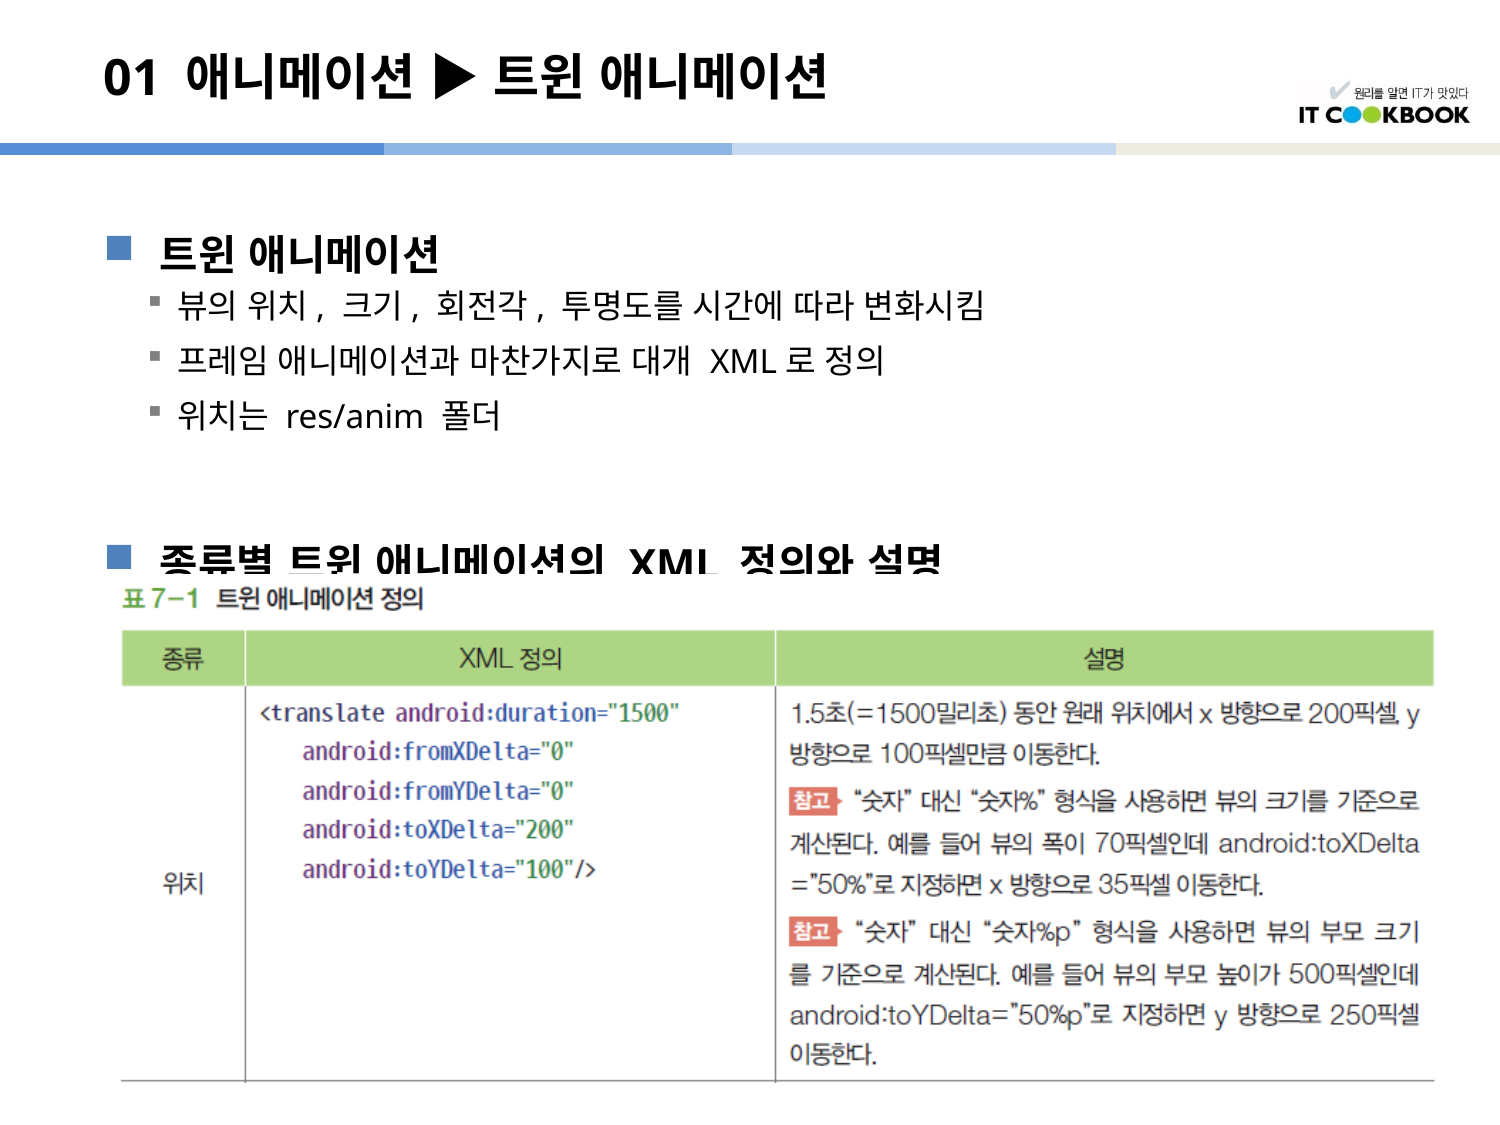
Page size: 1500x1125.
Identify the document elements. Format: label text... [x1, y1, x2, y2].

list 트윈 애니메이션 뷰의 위치, 크기, 회전각, 투명도를 시간에 따라 변화시킴 프레임 애니메이션과 마찬가지로 대개 XML로 정의 위치는 res/anim 폴더 종류별 트윈 애니메이션의 XML 정의와 설명 [88, 196, 1436, 1083]
picture [106, 574, 1436, 1083]
picture [1295, 78, 1473, 125]
title 01 애니메이션 ▶ 트윈 애니메이션 [88, 30, 1330, 121]
